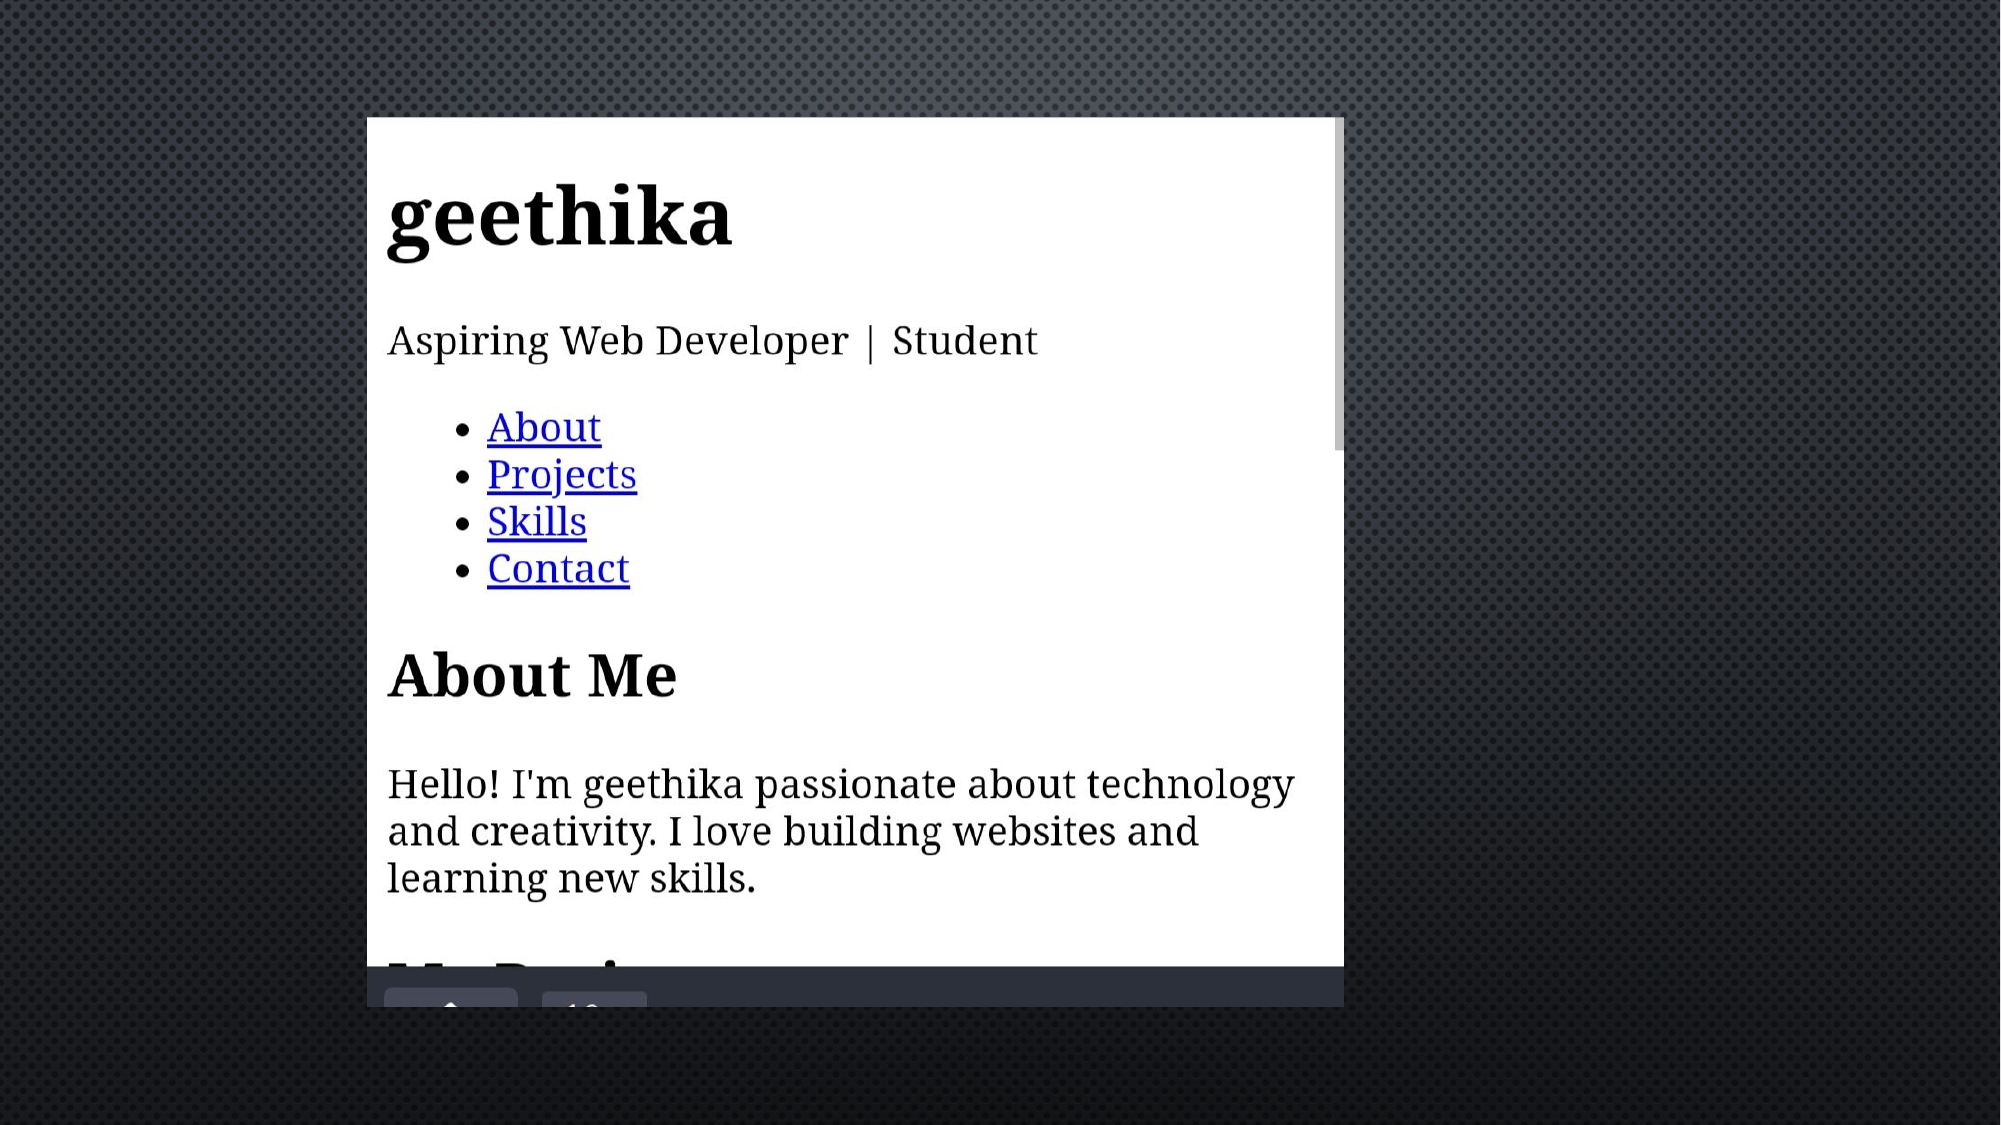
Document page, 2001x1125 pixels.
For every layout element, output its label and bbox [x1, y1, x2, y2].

picture [367, 117, 1344, 1008]
